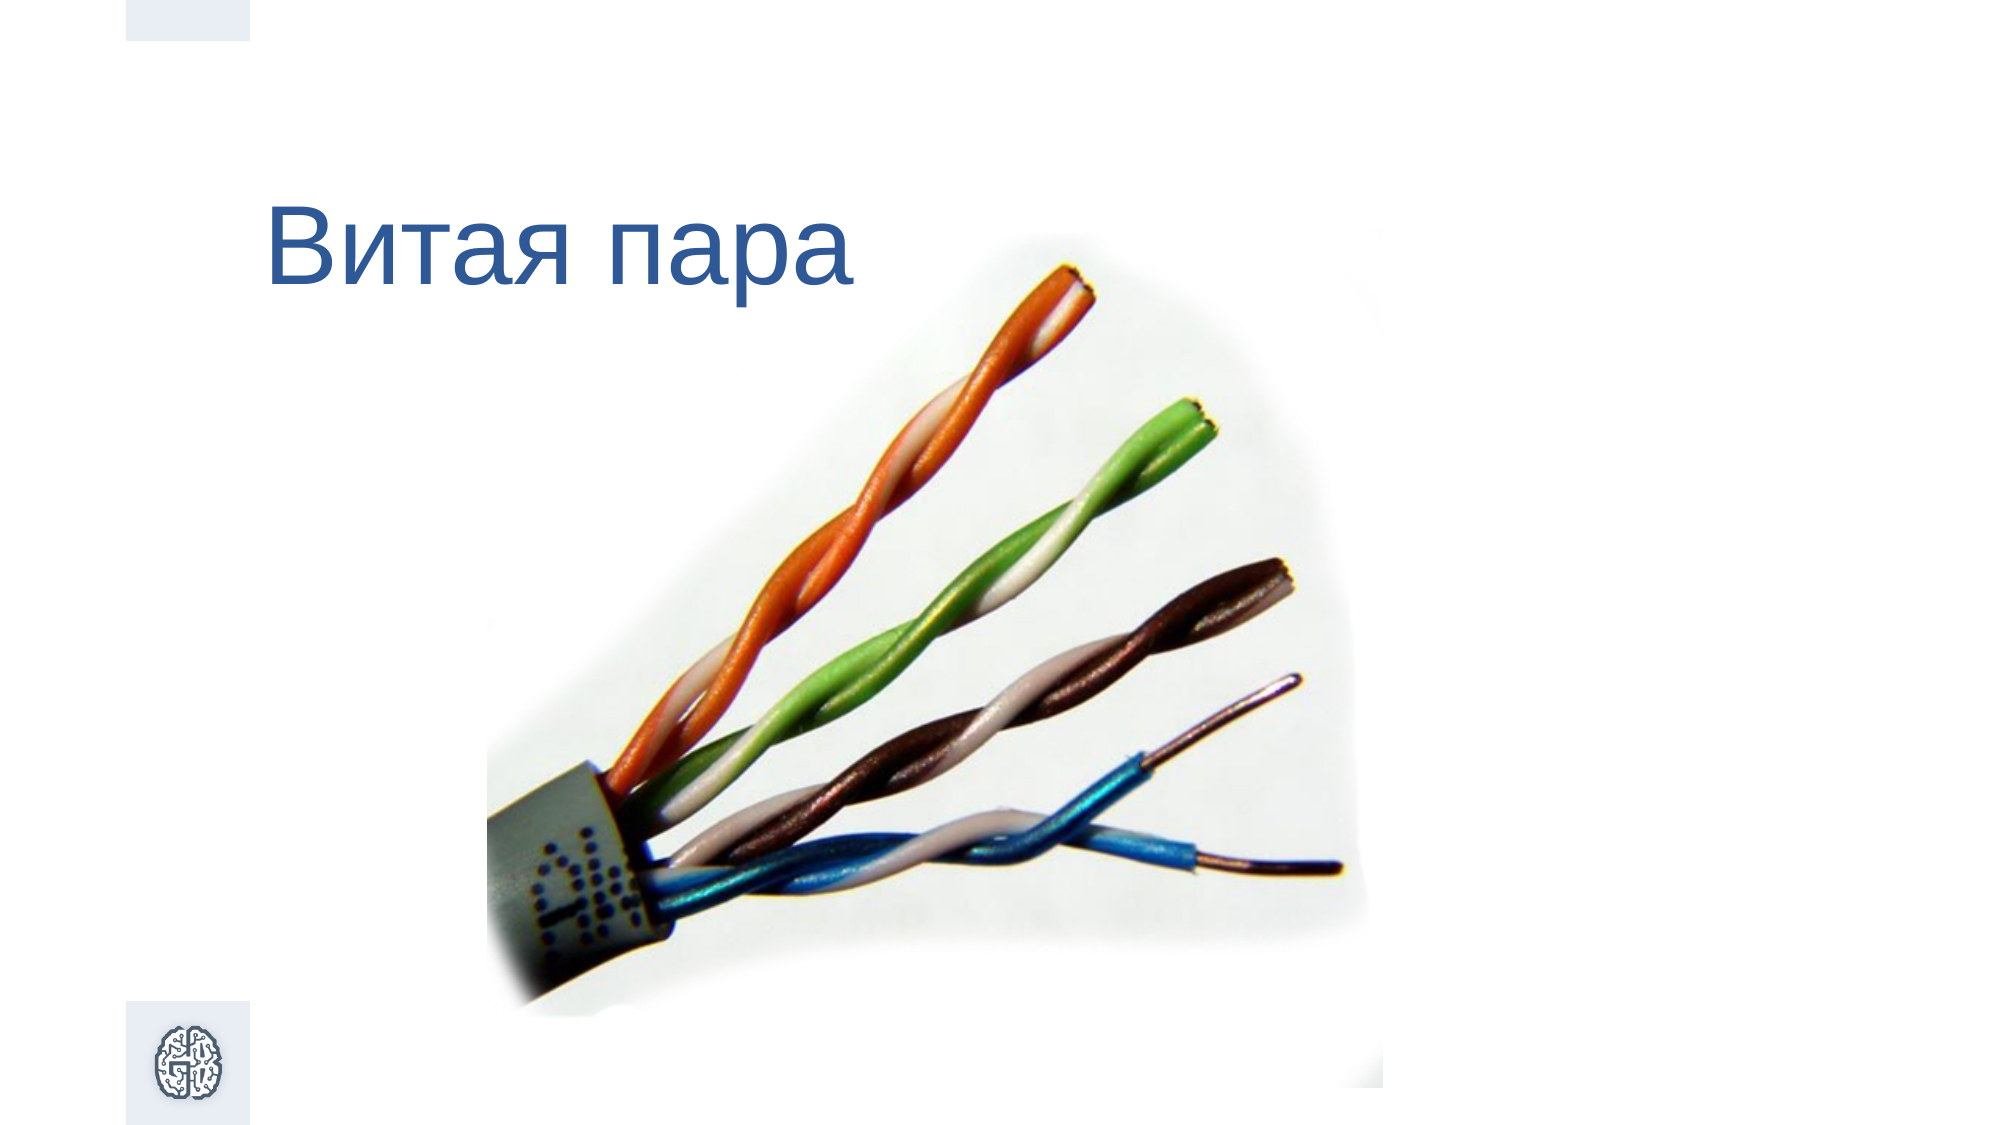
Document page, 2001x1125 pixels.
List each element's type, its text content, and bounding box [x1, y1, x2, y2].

title Витая пара [248, 124, 1752, 372]
picture [486, 229, 1383, 1088]
picture [144, 1016, 232, 1110]
